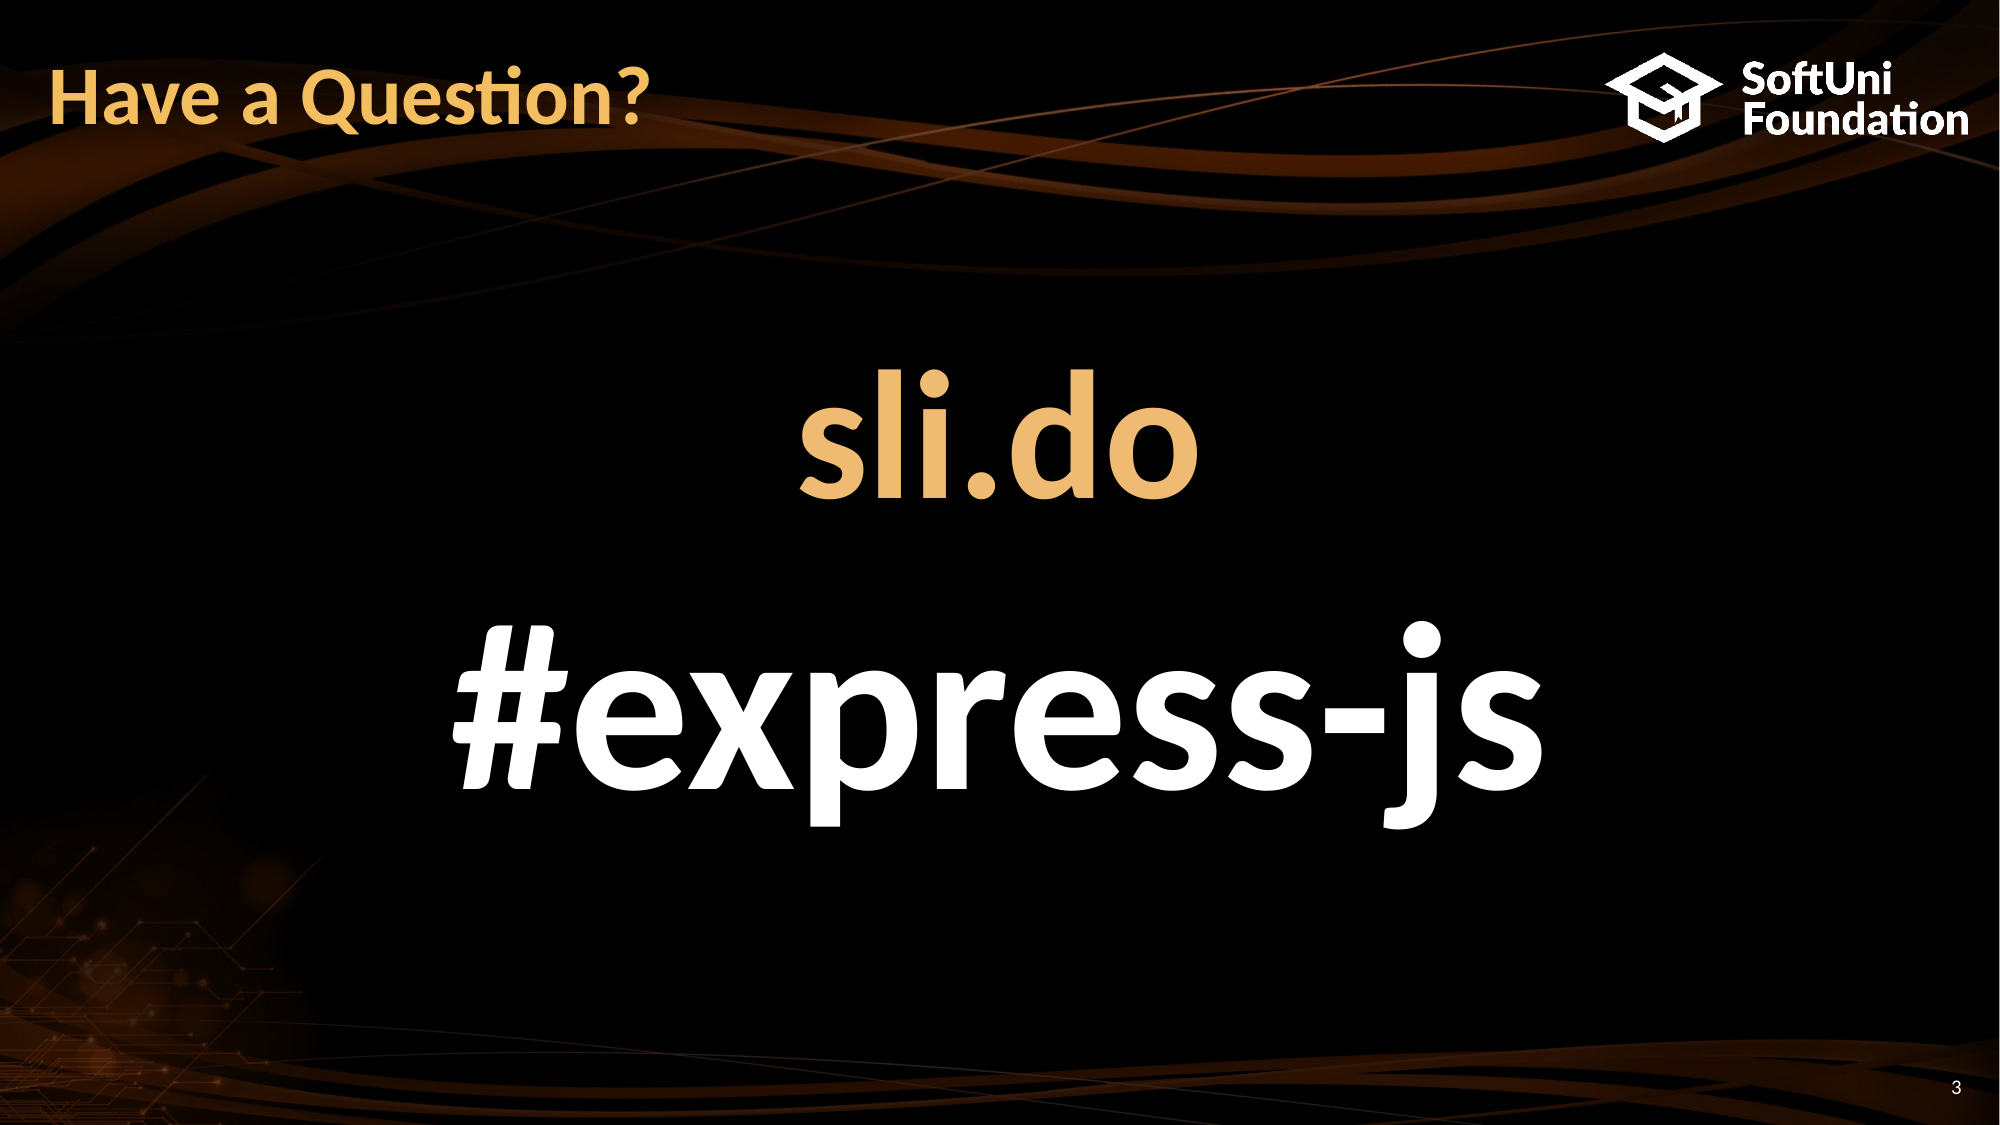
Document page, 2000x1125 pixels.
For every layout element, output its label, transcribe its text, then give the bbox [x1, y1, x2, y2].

picture [0, 0, 2000, 1125]
slide_number 3 [1897, 1071, 1968, 1103]
list sli.do #express-js [31, 188, 1968, 1071]
title Have a Question? [30, 6, 1602, 189]
